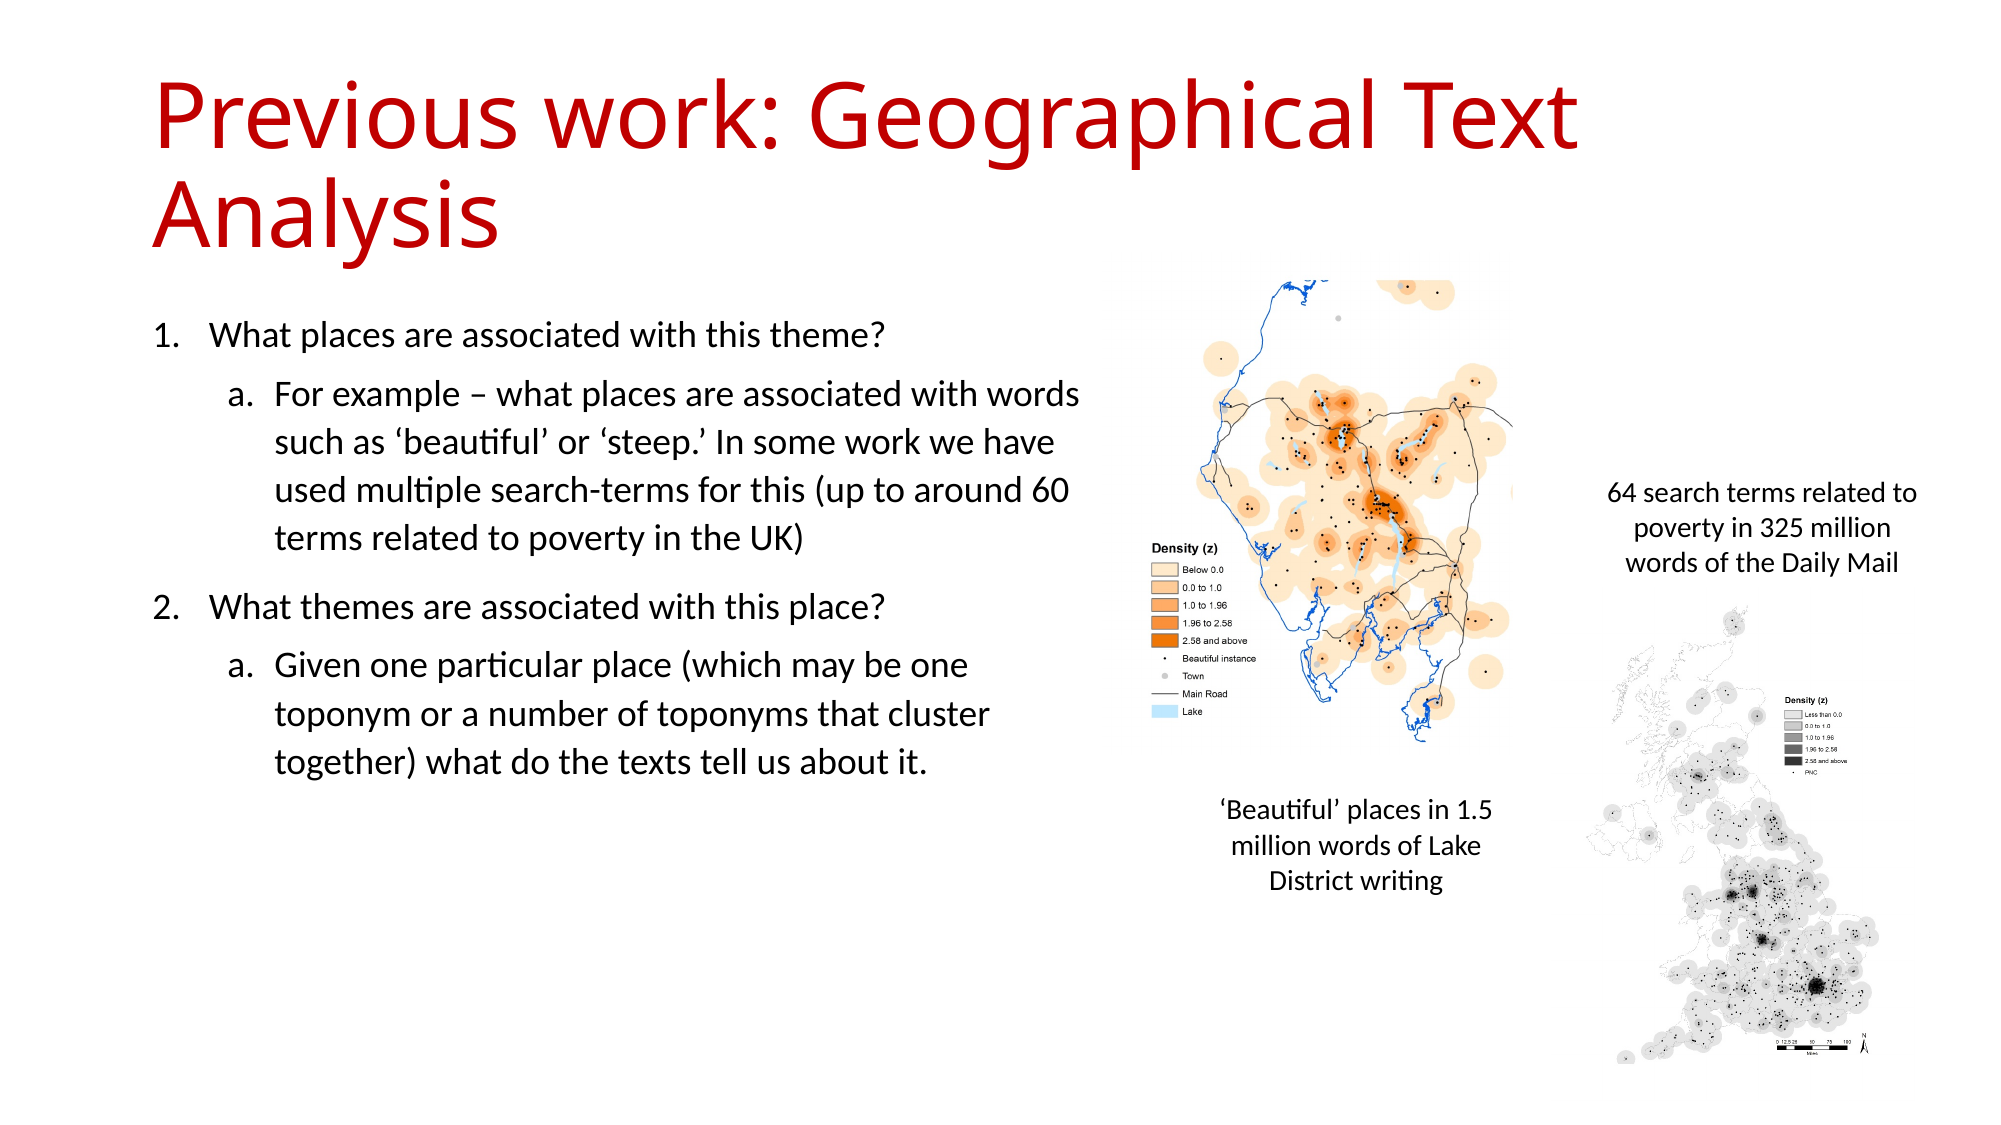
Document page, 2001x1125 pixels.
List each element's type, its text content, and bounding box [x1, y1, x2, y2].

title Previous work: Geographical Text Analysis [137, 59, 1863, 278]
text_box 64 search terms related to poverty in 325 million words of the Daily Mail [1580, 466, 1945, 586]
text_box ‘Beautiful’ places in 1.5 million words of Lake District writing [1174, 783, 1538, 904]
picture [1102, 252, 1513, 755]
picture [1551, 587, 1915, 1101]
list What places are associated with this theme? For example – what places are associated with words such as ‘beautiful’ or ‘steep.’ In some work we have used multiple search-terms for this (up to around 60 terms related to poverty in the UK) What themes are associated with this place? Given one particular place (which may be one toponym or a number of toponyms that cluster together) what do the texts tell us about it. [137, 299, 1129, 1014]
